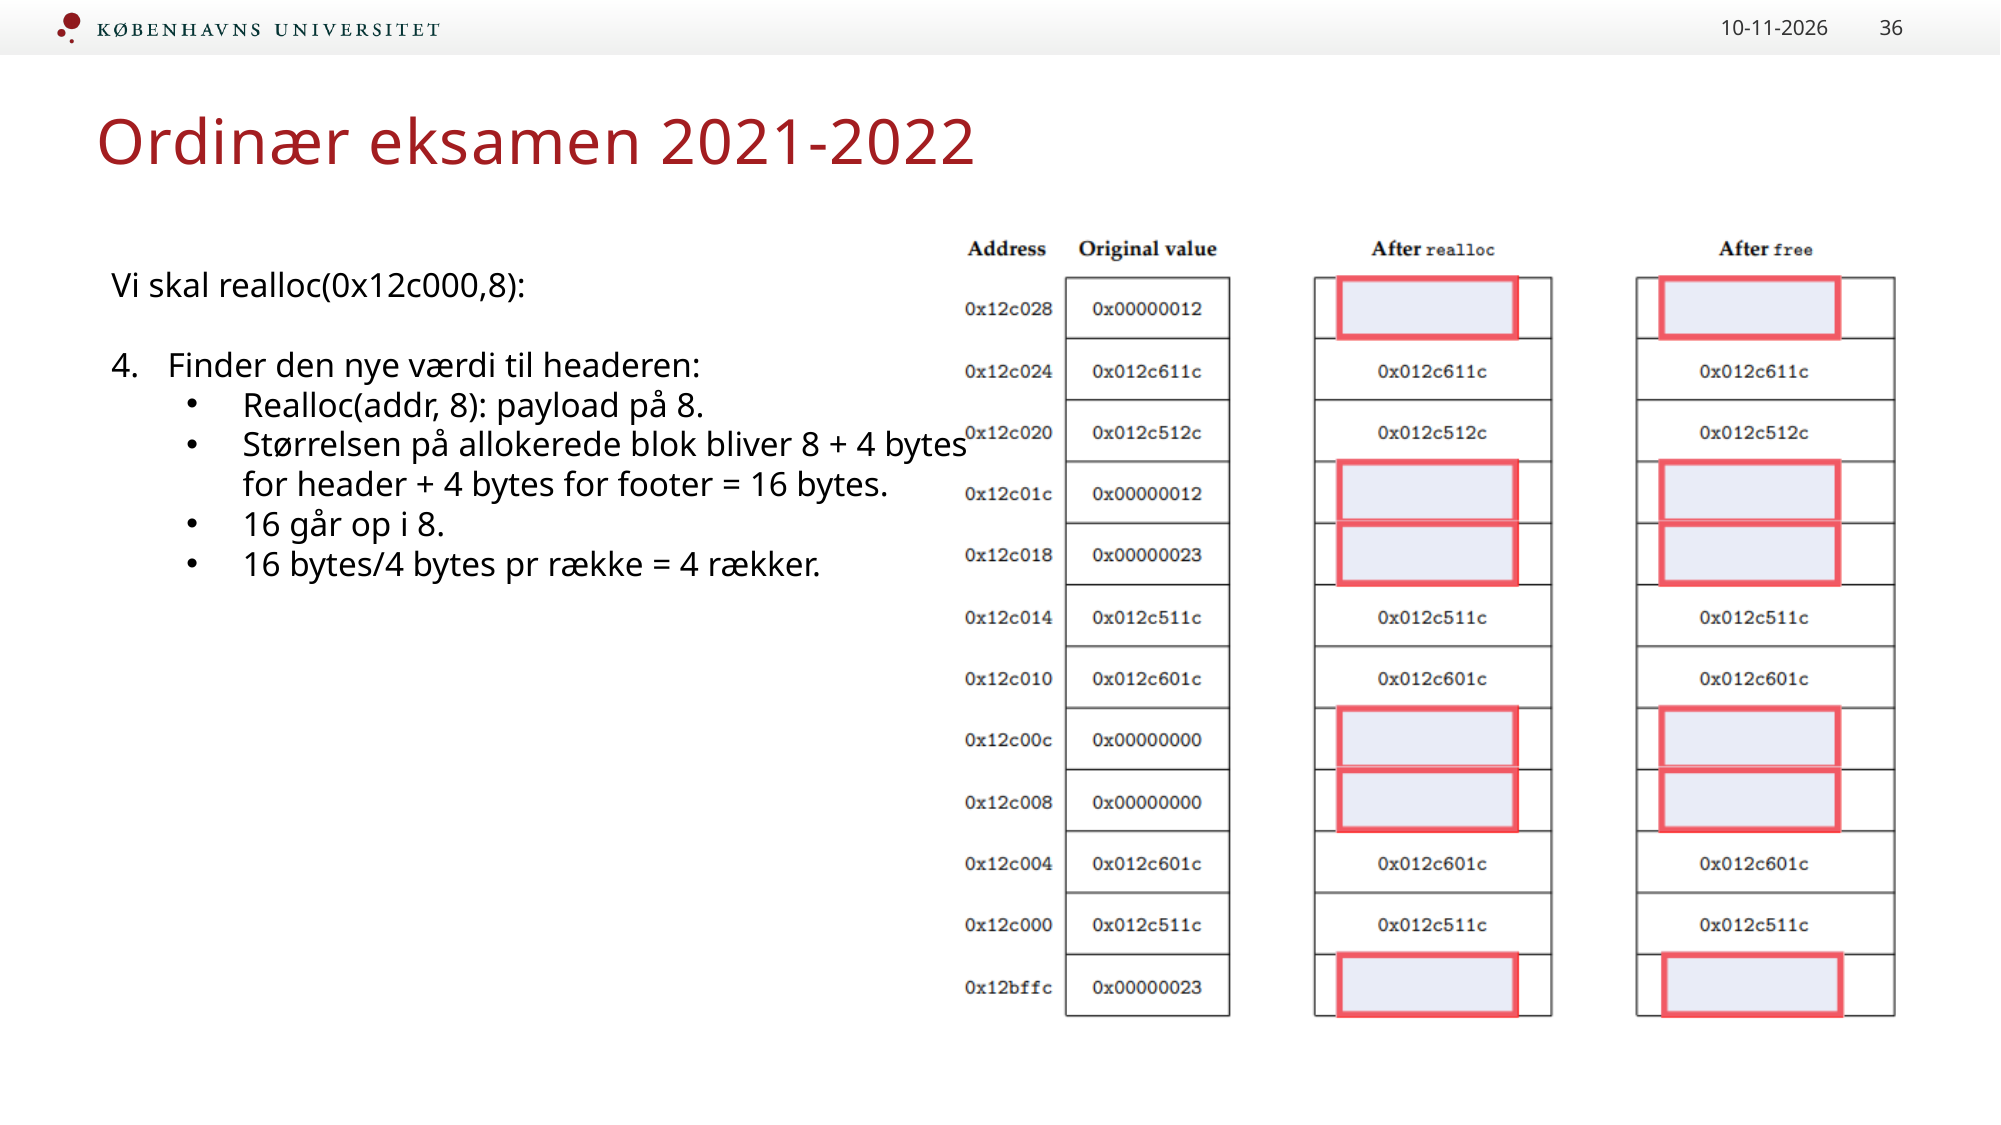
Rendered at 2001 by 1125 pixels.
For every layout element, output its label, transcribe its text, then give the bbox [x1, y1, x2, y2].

picture [912, 220, 1950, 1038]
text_box Vi skal realloc(0x12c000,8): Finder den nye værdi til headeren: Realloc(addr, 8): payload på 8. Størrelsen på allokerede blok bliver 8 + 4 bytes for header + 4 bytes for footer = 16 bytes. 16 går op i 8. 16 bytes/4 bytes pr række = 4 rækker. [96, 256, 912, 831]
slide_number 36 [1840, 14, 1904, 43]
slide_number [1694, 14, 1829, 43]
picture [91, 15, 476, 42]
title Ordinær eksamen 2021-2022 [96, 101, 1904, 244]
